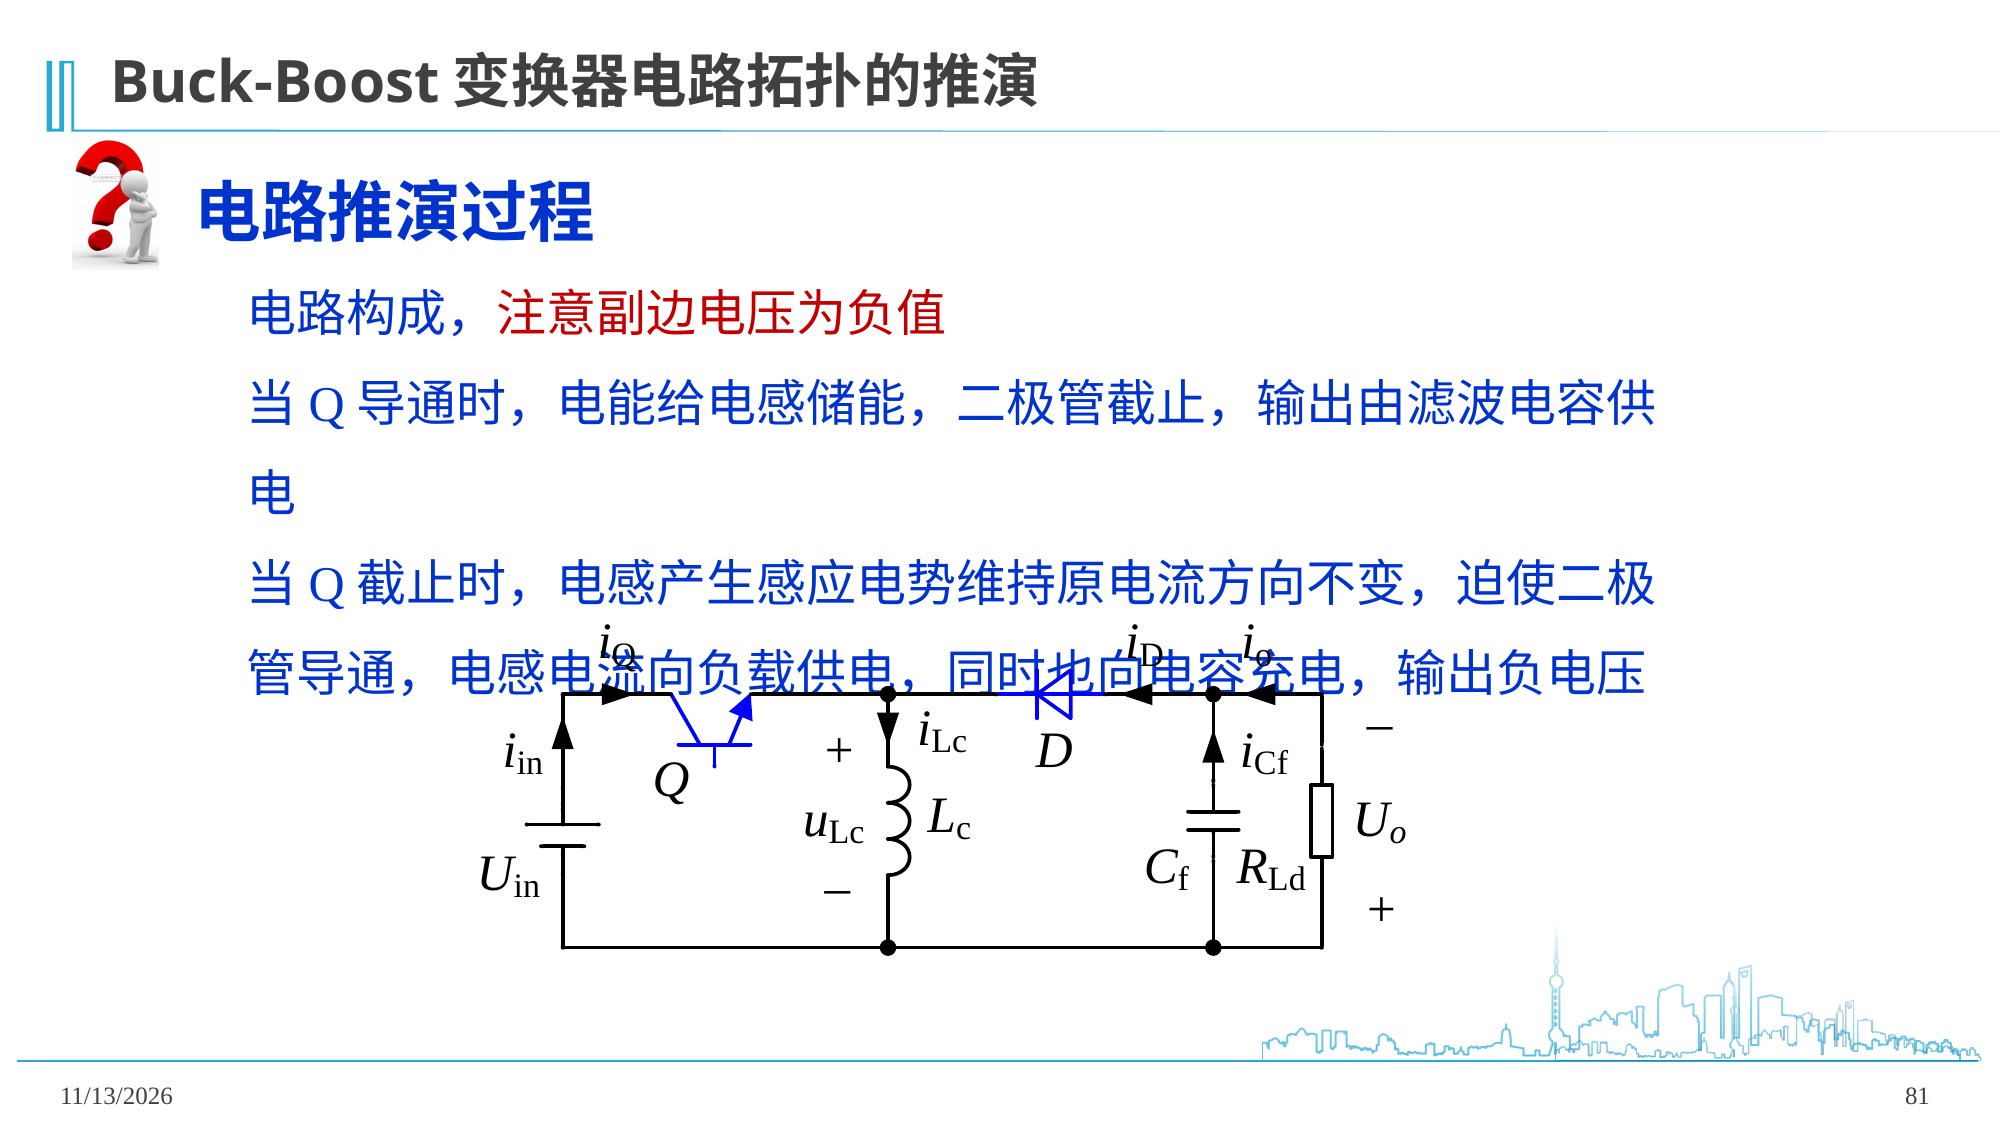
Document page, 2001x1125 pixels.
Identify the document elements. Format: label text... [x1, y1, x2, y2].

text_box Buck-Boost变换器电路拓扑的推演 [95, 44, 1083, 138]
text_box 电路构成，注意副边电压为负值 当Q导通时，电能给电感储能，二极管截止，输出由滤波电容供电 当Q截止时，电感产生感应电势维持原电流方向不变，迫使二极管导通，电感电流向负载供电，同时也向电容充电，输出负电压 [231, 243, 1702, 709]
picture [72, 135, 159, 270]
text_box 电路推演过程 [179, 171, 967, 270]
picture [444, 597, 1981, 1061]
